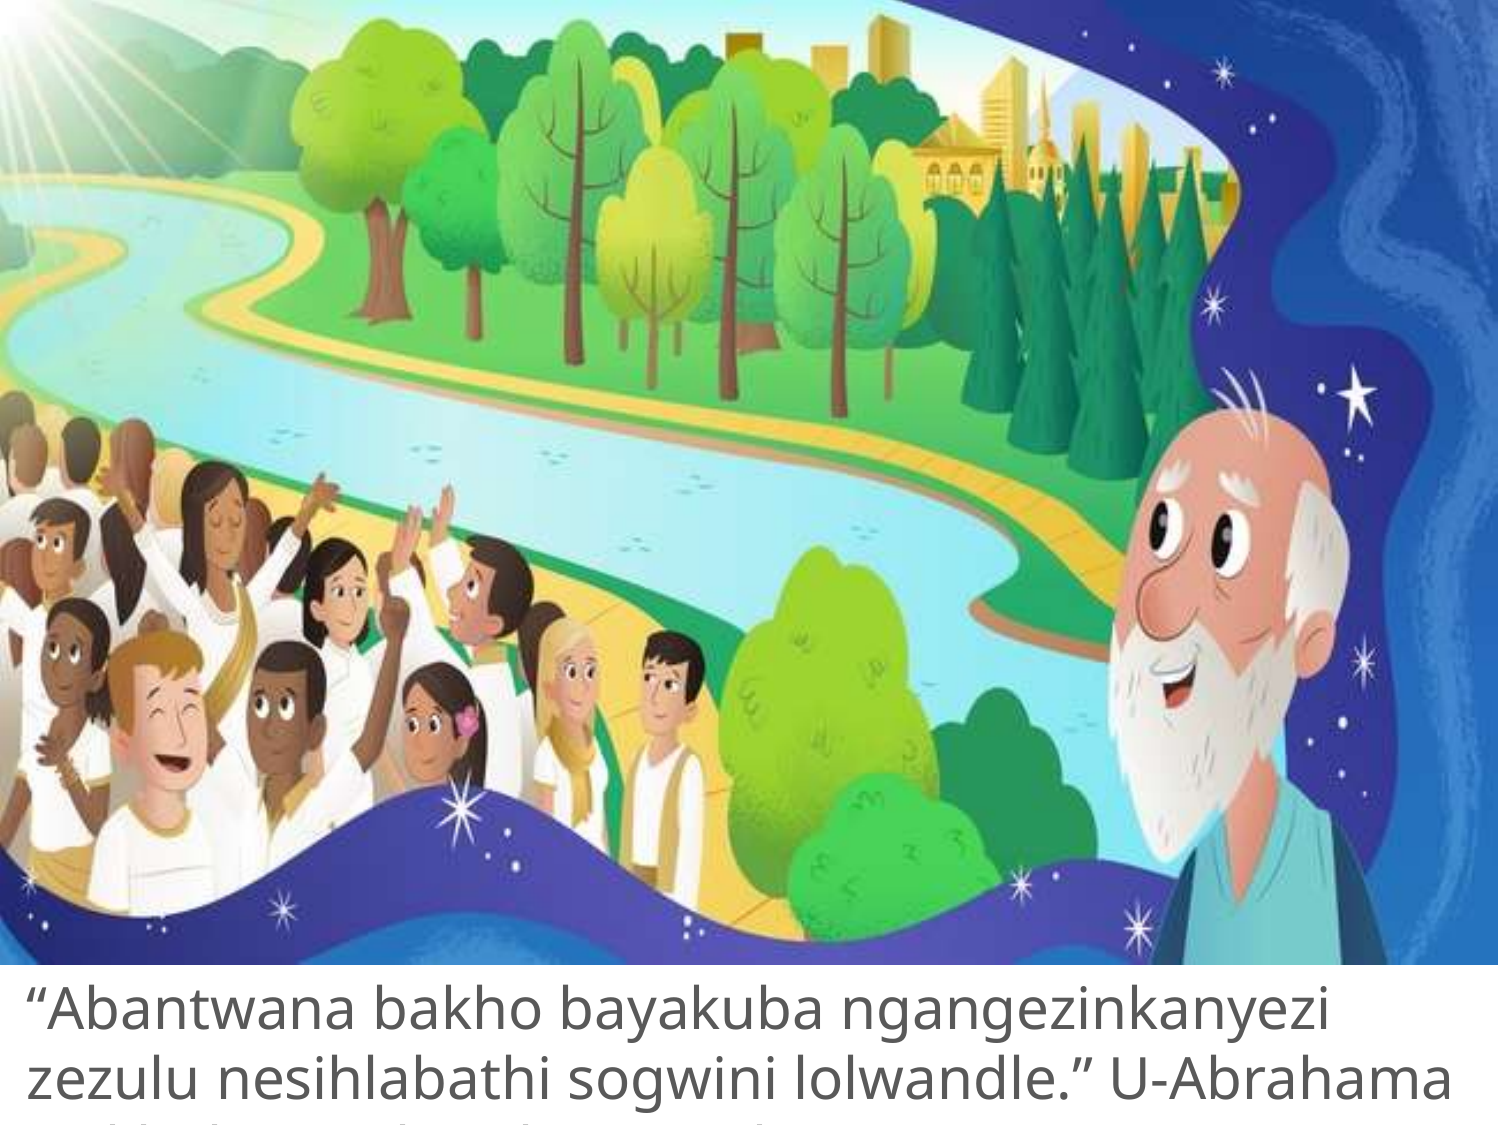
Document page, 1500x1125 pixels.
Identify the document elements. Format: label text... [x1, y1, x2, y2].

picture [0, 0, 1498, 965]
text_box “Abantwana bakho bayakuba ngangezinkanyezi zezulu nesihlabathi sogwini lolwandle.” U-Abrahama wakholwa isithembiso seNkosi. [11, 971, 1498, 1125]
